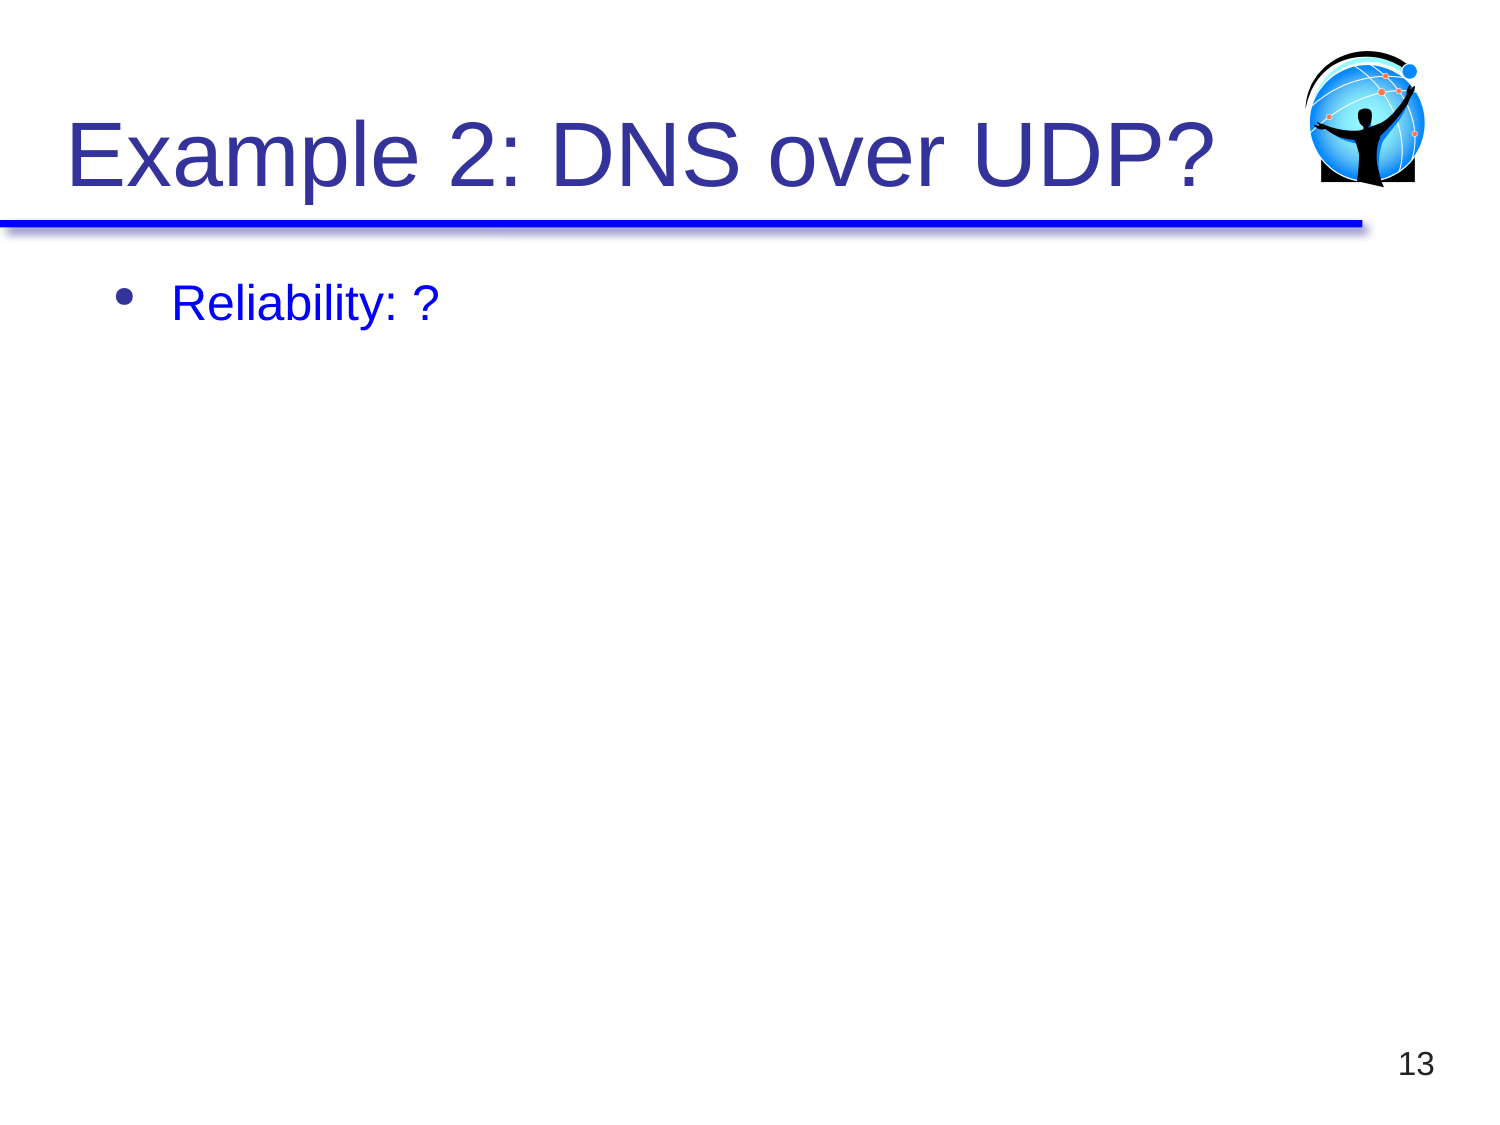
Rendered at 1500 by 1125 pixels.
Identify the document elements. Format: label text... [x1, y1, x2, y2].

slide_number 13 [1349, 1024, 1451, 1101]
list Reliability: ? [99, 262, 1416, 978]
title Example 2: DNS over UDP? [49, 24, 1451, 213]
